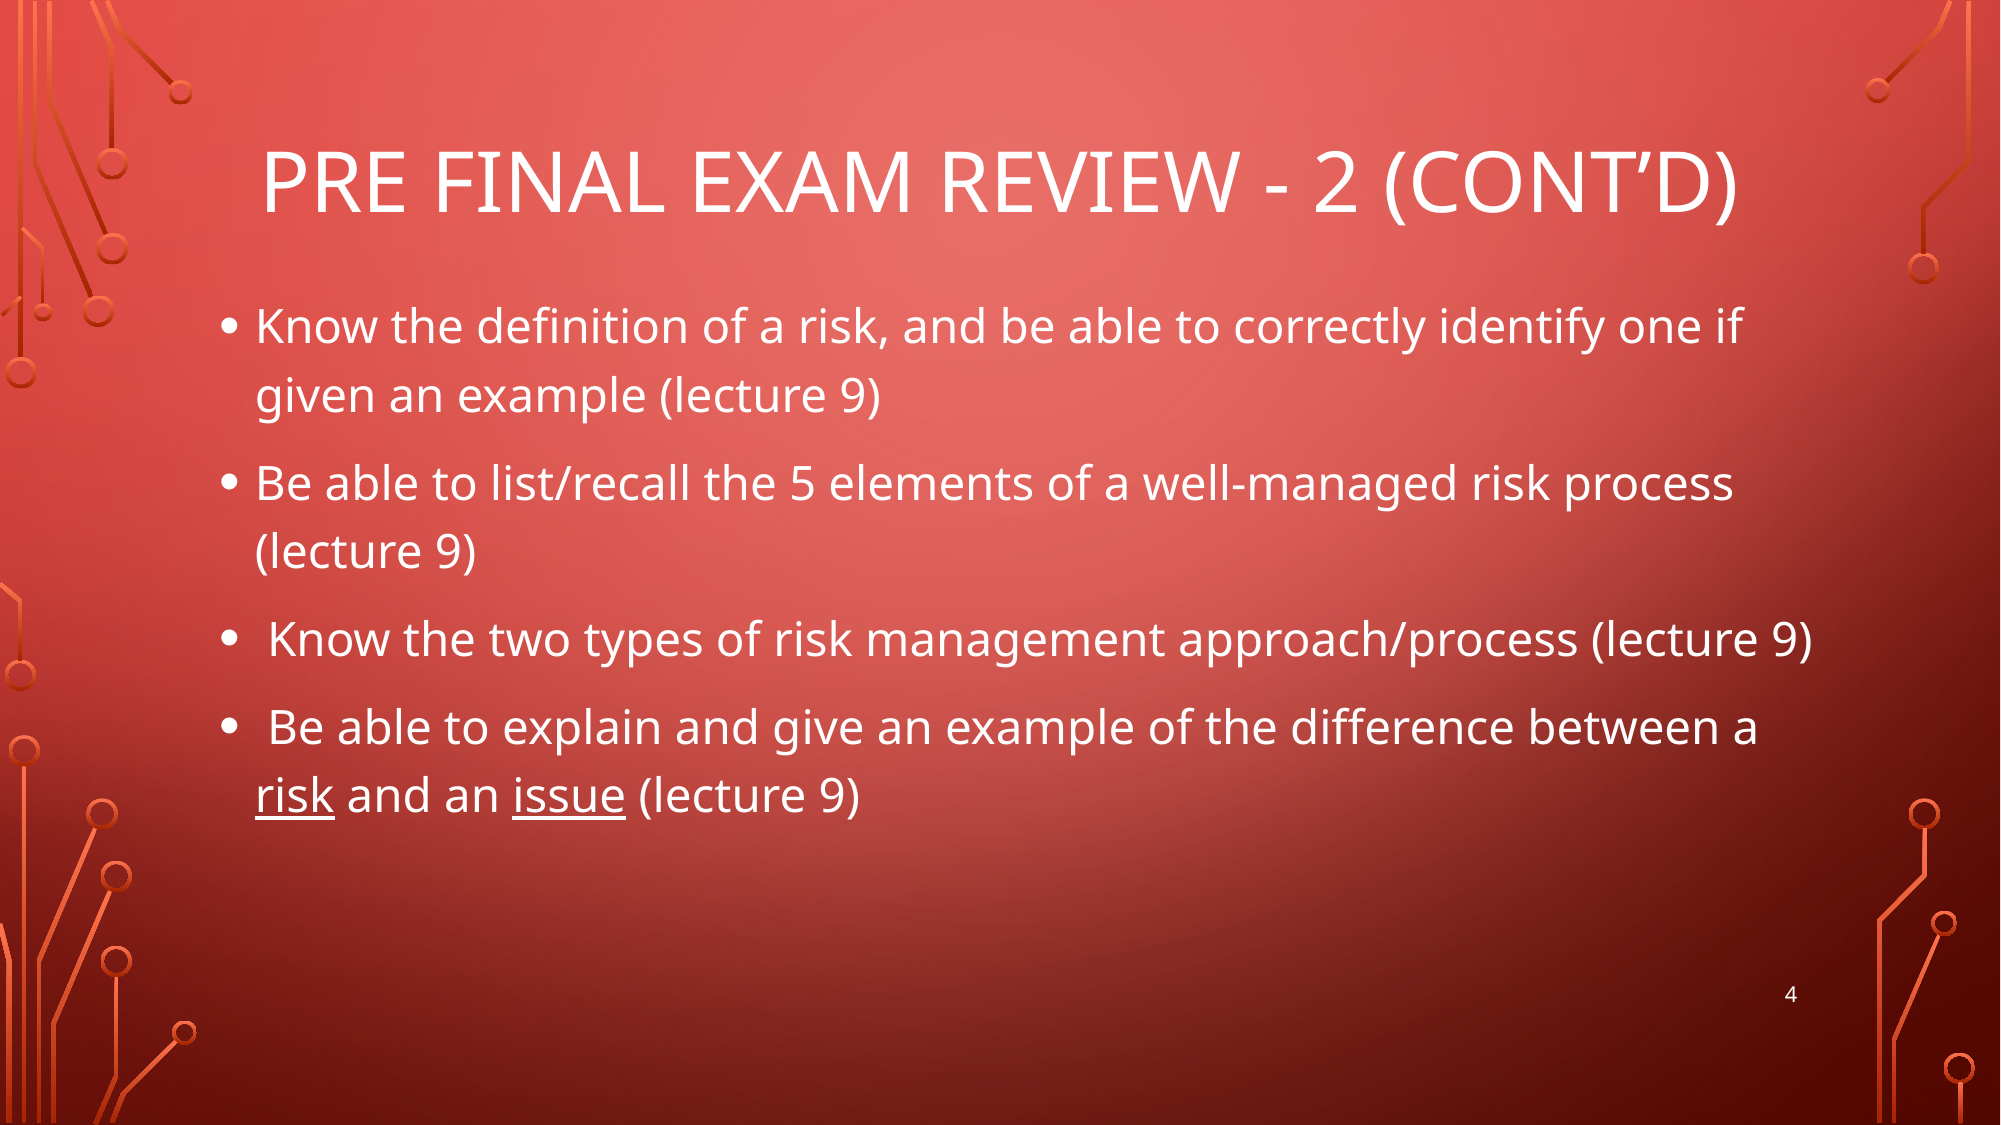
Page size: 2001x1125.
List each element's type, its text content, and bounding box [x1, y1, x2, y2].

slide_number 4 [1685, 965, 1813, 1025]
list Know the definition of a risk, and be able to correctly identify one if given an example (lecture 9) Be able to list/recall the 5 elements of a well-managed risk process (lecture 9) Know the two types of risk management approach/process (lecture 9) Be able to explain and give an example of the difference between a risk and an issue (lecture 9) [204, 277, 1830, 859]
title Pre Final exam Review - 2 (cont’d) [187, 93, 1813, 278]
